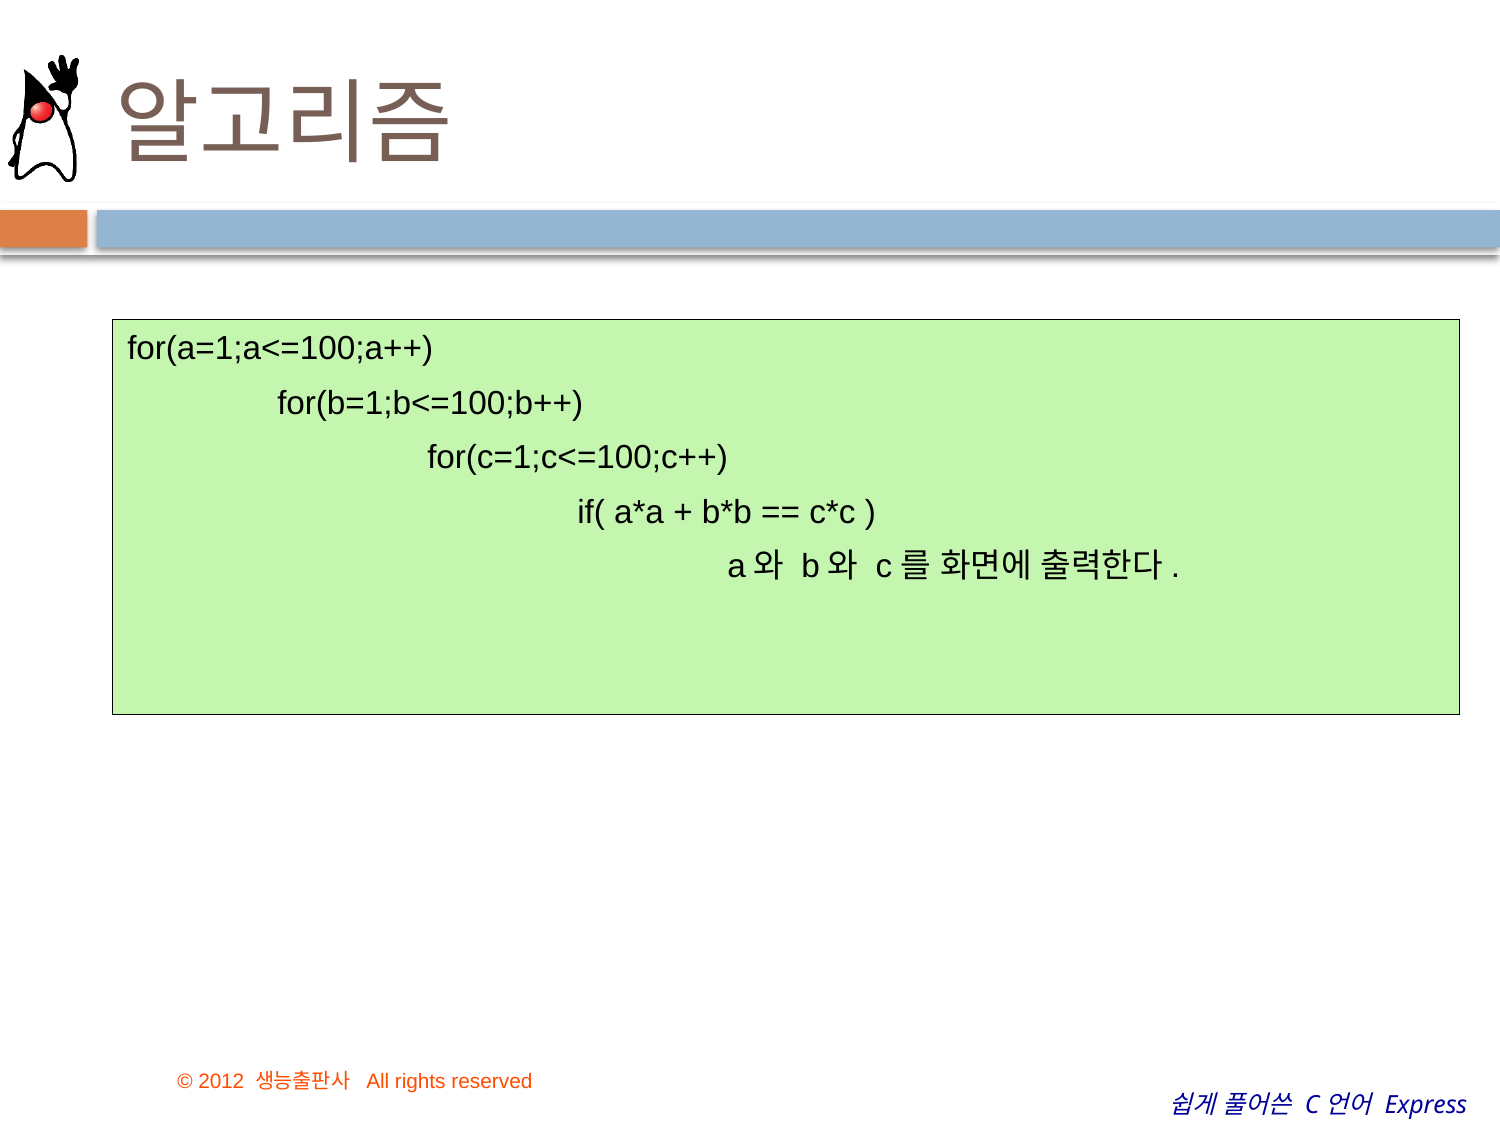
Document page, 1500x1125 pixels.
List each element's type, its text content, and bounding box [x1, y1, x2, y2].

picture [8, 55, 79, 182]
title 알고리즘 [100, 37, 1438, 200]
list for(a=1;a<=100;a++) for(b=1;b<=100;b++) for(c=1;c<=100;c++) if( a*a + b*b == c*c ) a와 b와 c를 화면에 출력한다. [112, 319, 1460, 715]
